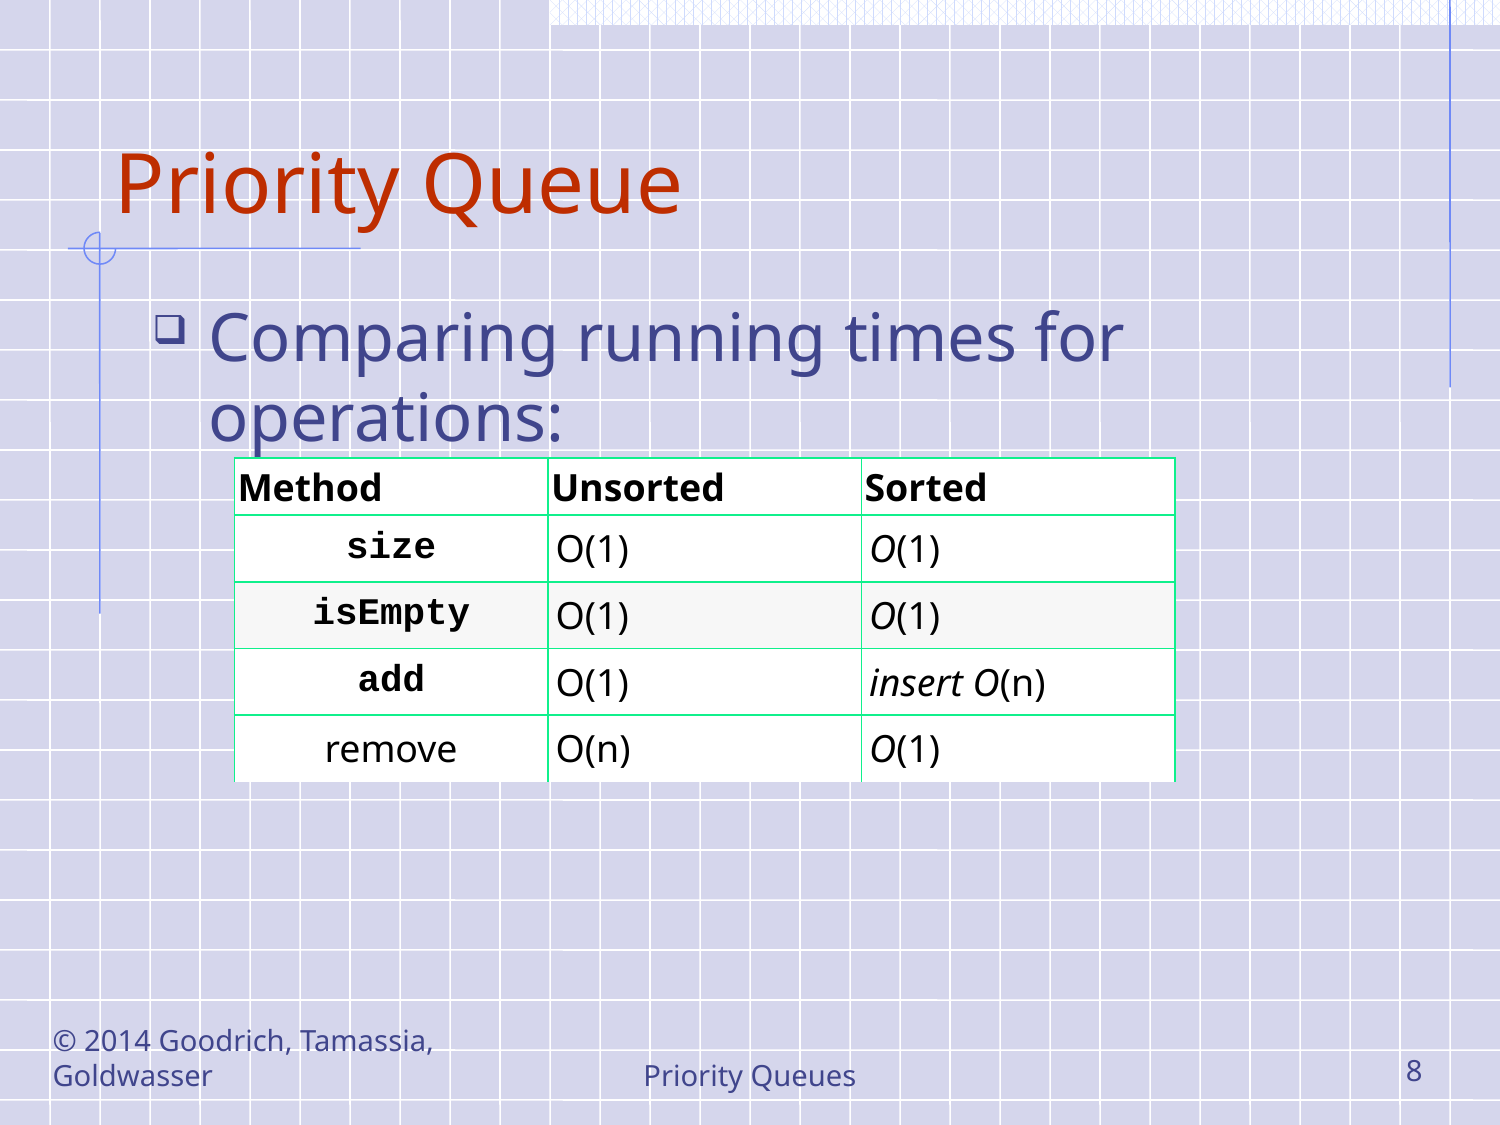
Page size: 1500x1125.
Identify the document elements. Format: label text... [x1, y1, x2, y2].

table_cell O(1) [862, 583, 1174, 648]
table_cell O(1) [549, 583, 861, 648]
list Comparing running times for operations: [137, 287, 1413, 988]
table_cell add [235, 649, 547, 714]
table_cell size [235, 516, 547, 581]
slide_number © 2014 Goodrich, Tamassia, Goldwasser [37, 1024, 512, 1101]
slide_number 8 [1124, 1024, 1438, 1101]
table_cell O(1) [549, 649, 861, 714]
table_cell O(1) [862, 516, 1174, 581]
table_cell insert O(n) [862, 649, 1174, 714]
table_header Sorted [862, 459, 1174, 514]
table_cell O(n) [549, 716, 861, 782]
table_header Method [235, 459, 547, 514]
table_cell isEmpty [235, 583, 547, 648]
footer Priority Queues [512, 1024, 988, 1101]
title Priority Queue [99, 50, 1413, 238]
table_cell O(1) [549, 516, 861, 581]
table_header Unsorted [549, 459, 861, 514]
table_cell O(1) [862, 716, 1174, 782]
table_cell remove [235, 716, 547, 782]
